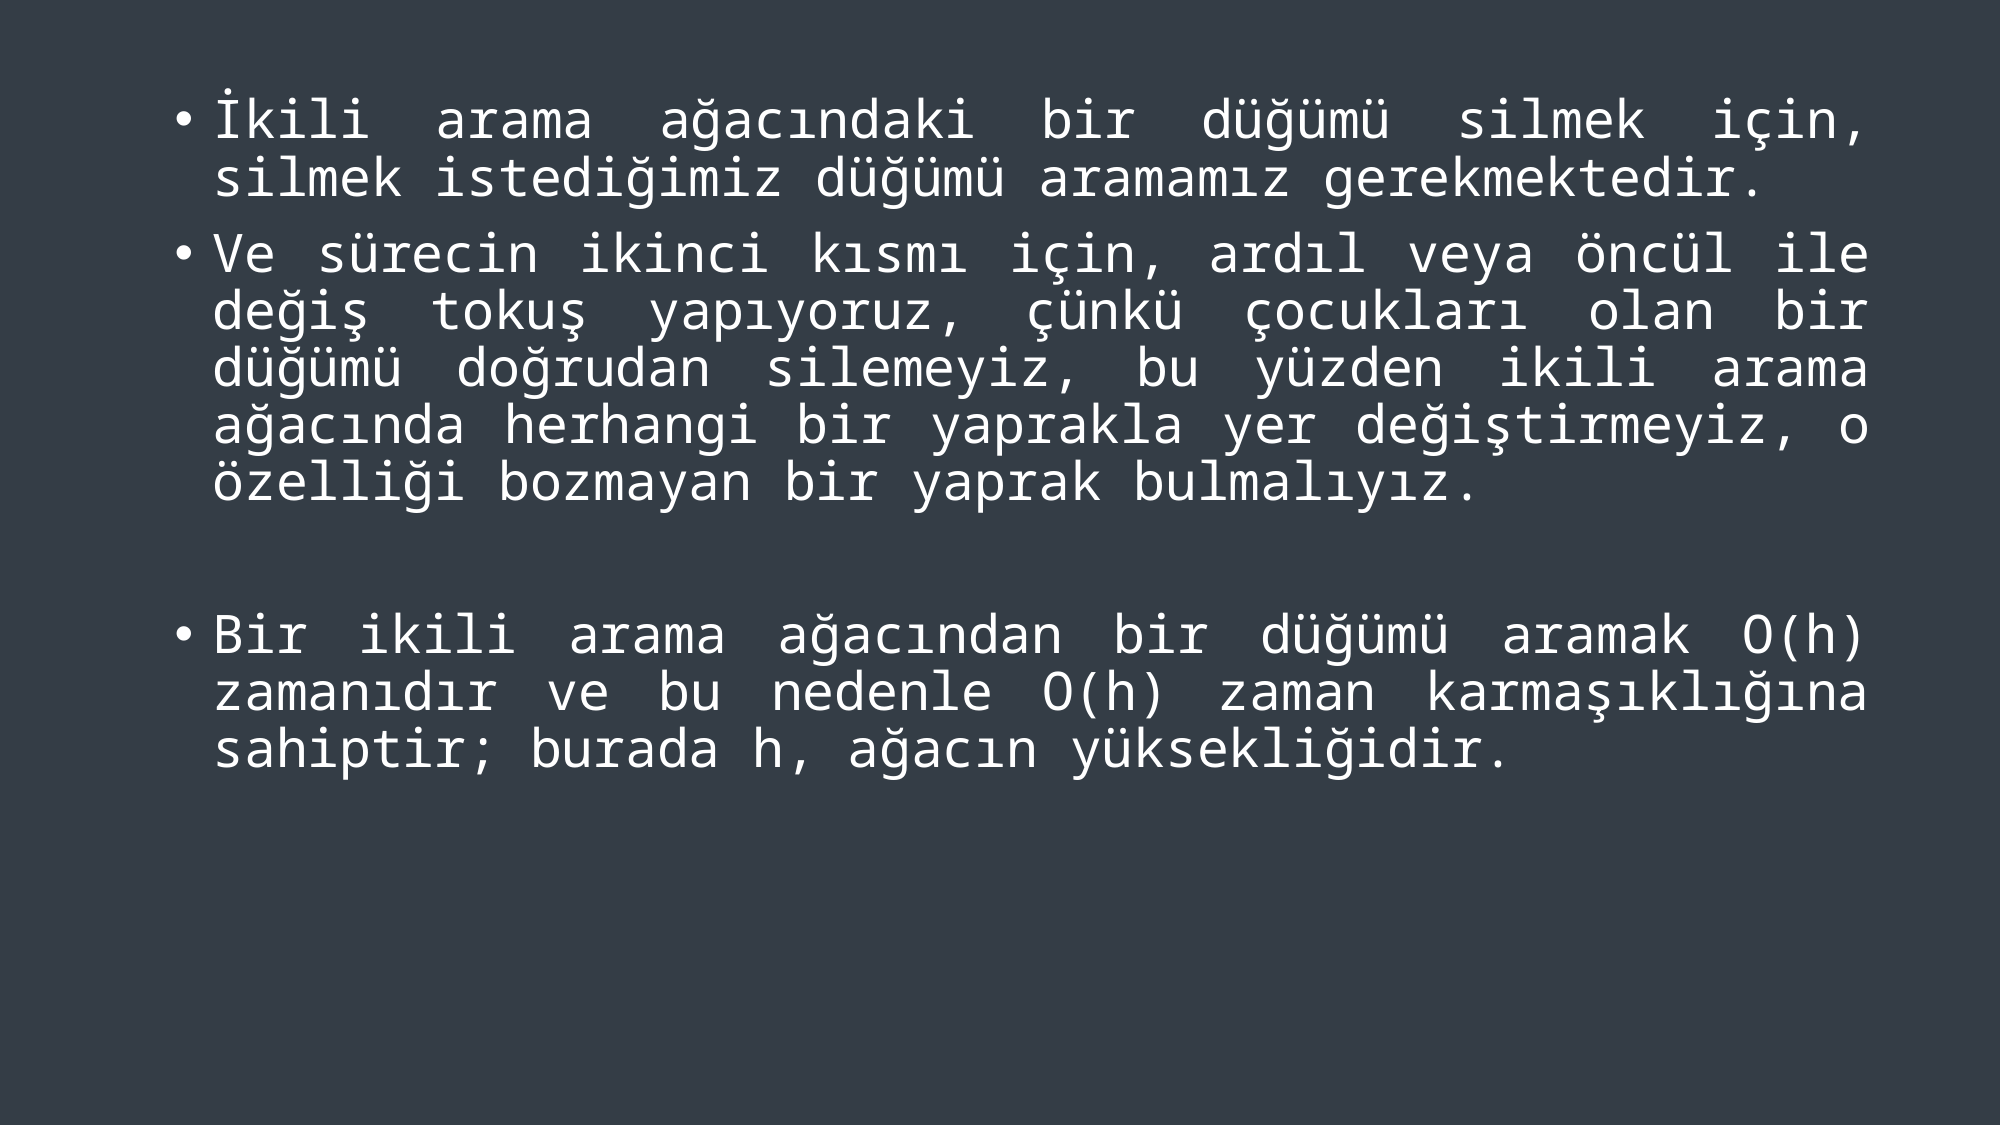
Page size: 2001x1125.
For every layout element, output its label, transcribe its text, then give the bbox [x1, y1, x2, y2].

list İkili arama ağacındaki bir düğümü silmek için, silmek istediğimiz düğümü aramamız gerekmektedir. Ve sürecin ikinci kısmı için, ardıl veya öncül ile değiş tokuş yapıyoruz, çünkü çocukları olan bir düğümü doğrudan silemeyiz, bu yüzden ikili arama ağacında herhangi bir yaprakla yer değiştirmeyiz, o özelliği bozmayan bir yaprak bulmalıyız. Bir ikili arama ağacından bir düğümü aramak O(h) zamanıdır ve bu nedenle O(h) zaman karmaşıklığına sahiptir; burada h, ağacın yüksekliğidir. [159, 85, 1885, 800]
